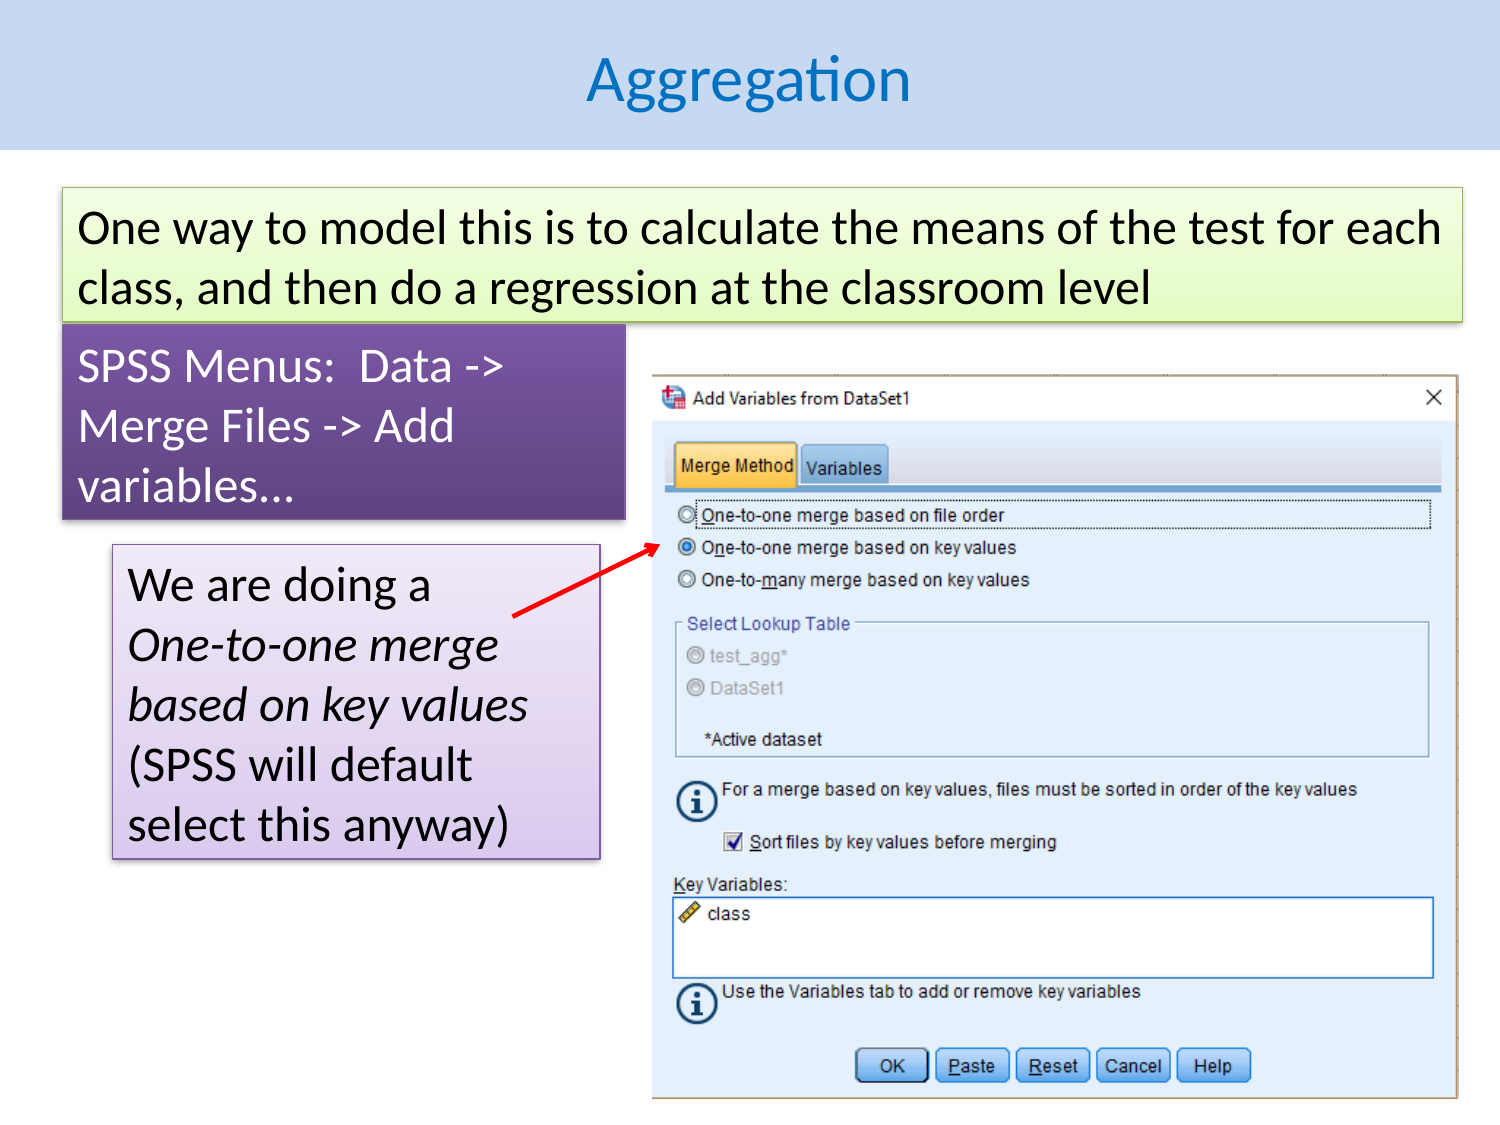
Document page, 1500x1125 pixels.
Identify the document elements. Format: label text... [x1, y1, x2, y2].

text_box We are doing a One-to-one merge based on key values (SPSS will default select this anyway) [112, 544, 601, 860]
text_box One way to model this is to calculate the means of the test for each class, and then do a regression at the classroom level [62, 187, 1463, 323]
text_box SPSS Menus: Data -> Merge Files -> Add variables... [62, 324, 626, 520]
picture [651, 374, 1460, 1099]
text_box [512, 544, 661, 617]
title Aggregation [0, 0, 1500, 150]
